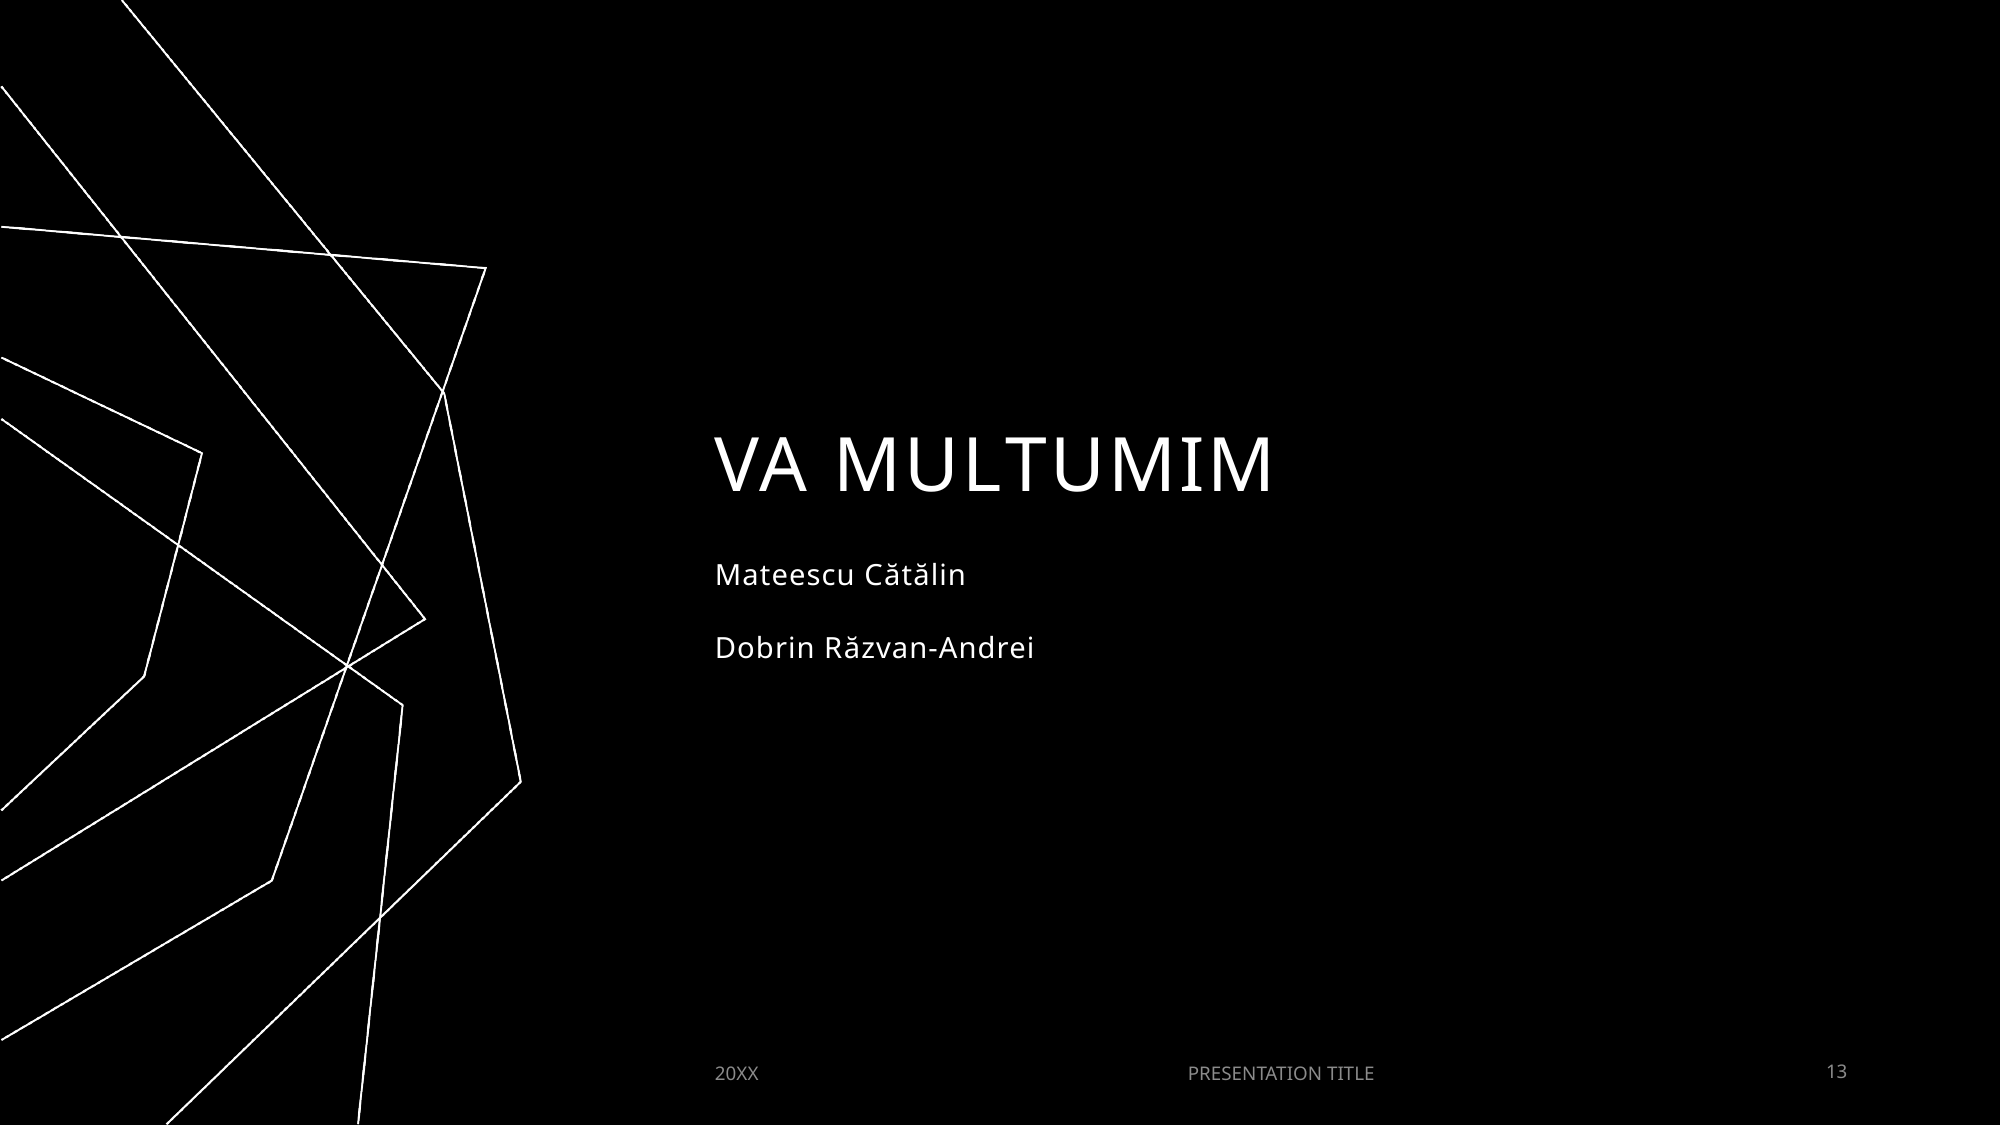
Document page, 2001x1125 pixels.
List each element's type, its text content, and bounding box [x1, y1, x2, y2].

picture [0, 0, 522, 1125]
title Va multumim [699, 265, 1386, 516]
footer PRESENTATION TITLE [1062, 1042, 1500, 1103]
subtitle Mateescu Cătălin Dobrin Răzvan-Andrei [699, 531, 1386, 757]
slide_number 13 [1571, 1042, 1863, 1103]
slide_number 20XX [699, 1042, 992, 1103]
